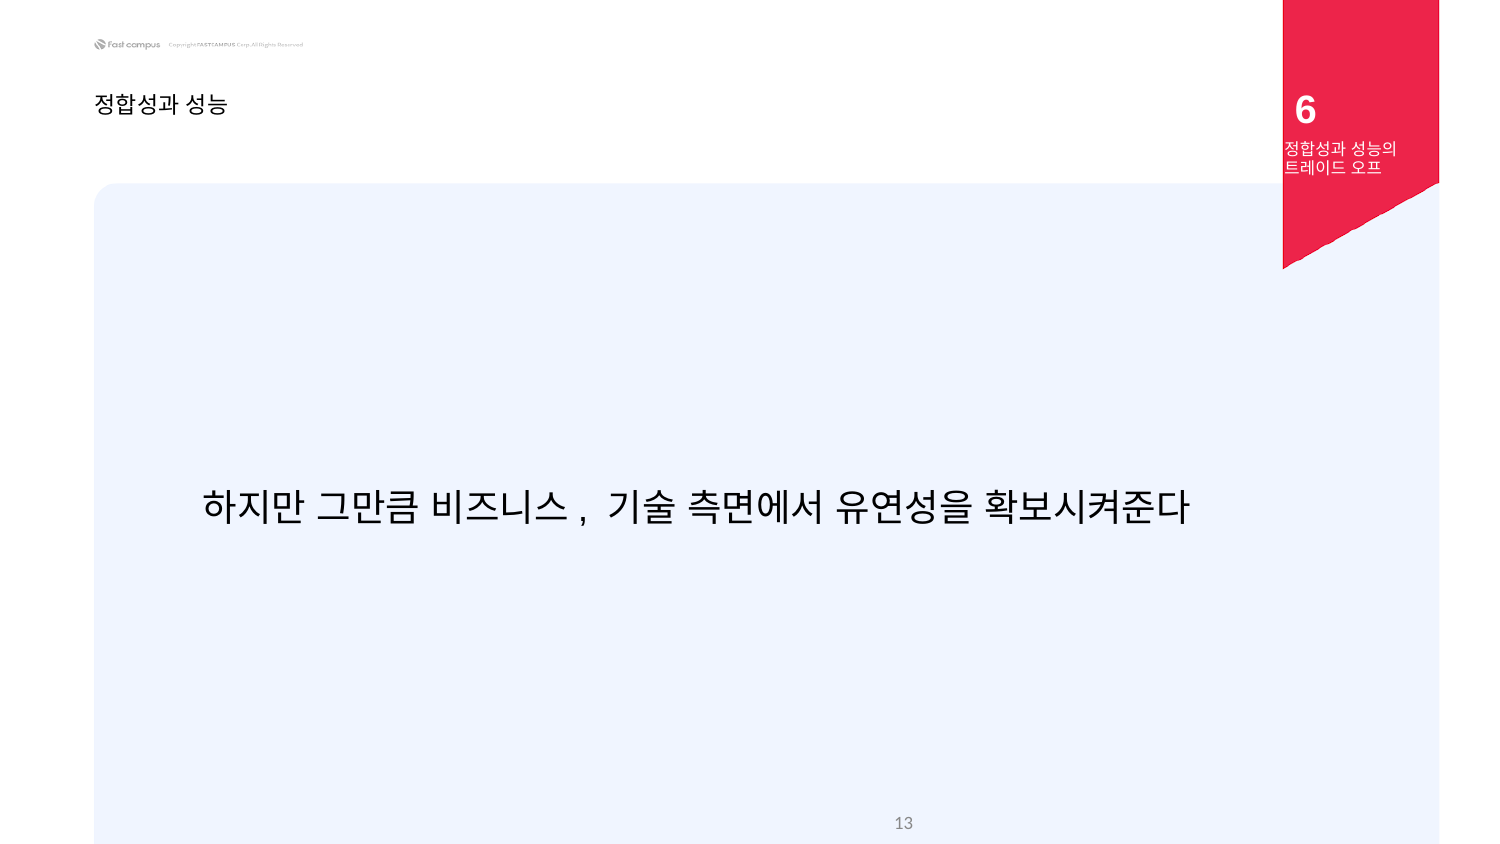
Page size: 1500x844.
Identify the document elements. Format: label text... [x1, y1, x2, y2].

text_box 6 [1281, 86, 1438, 135]
picture [0, 0, 1500, 844]
text_box 정합성과 성능의 트레이드 오프 [1281, 135, 1438, 184]
slide_number ‹#› [581, 799, 919, 844]
text_box 하지만 그만큼 비즈니스, 기술 측면에서 유연성을 확보시켜준다 [187, 446, 1355, 544]
text_box 정합성과 성능 [93, 89, 368, 120]
